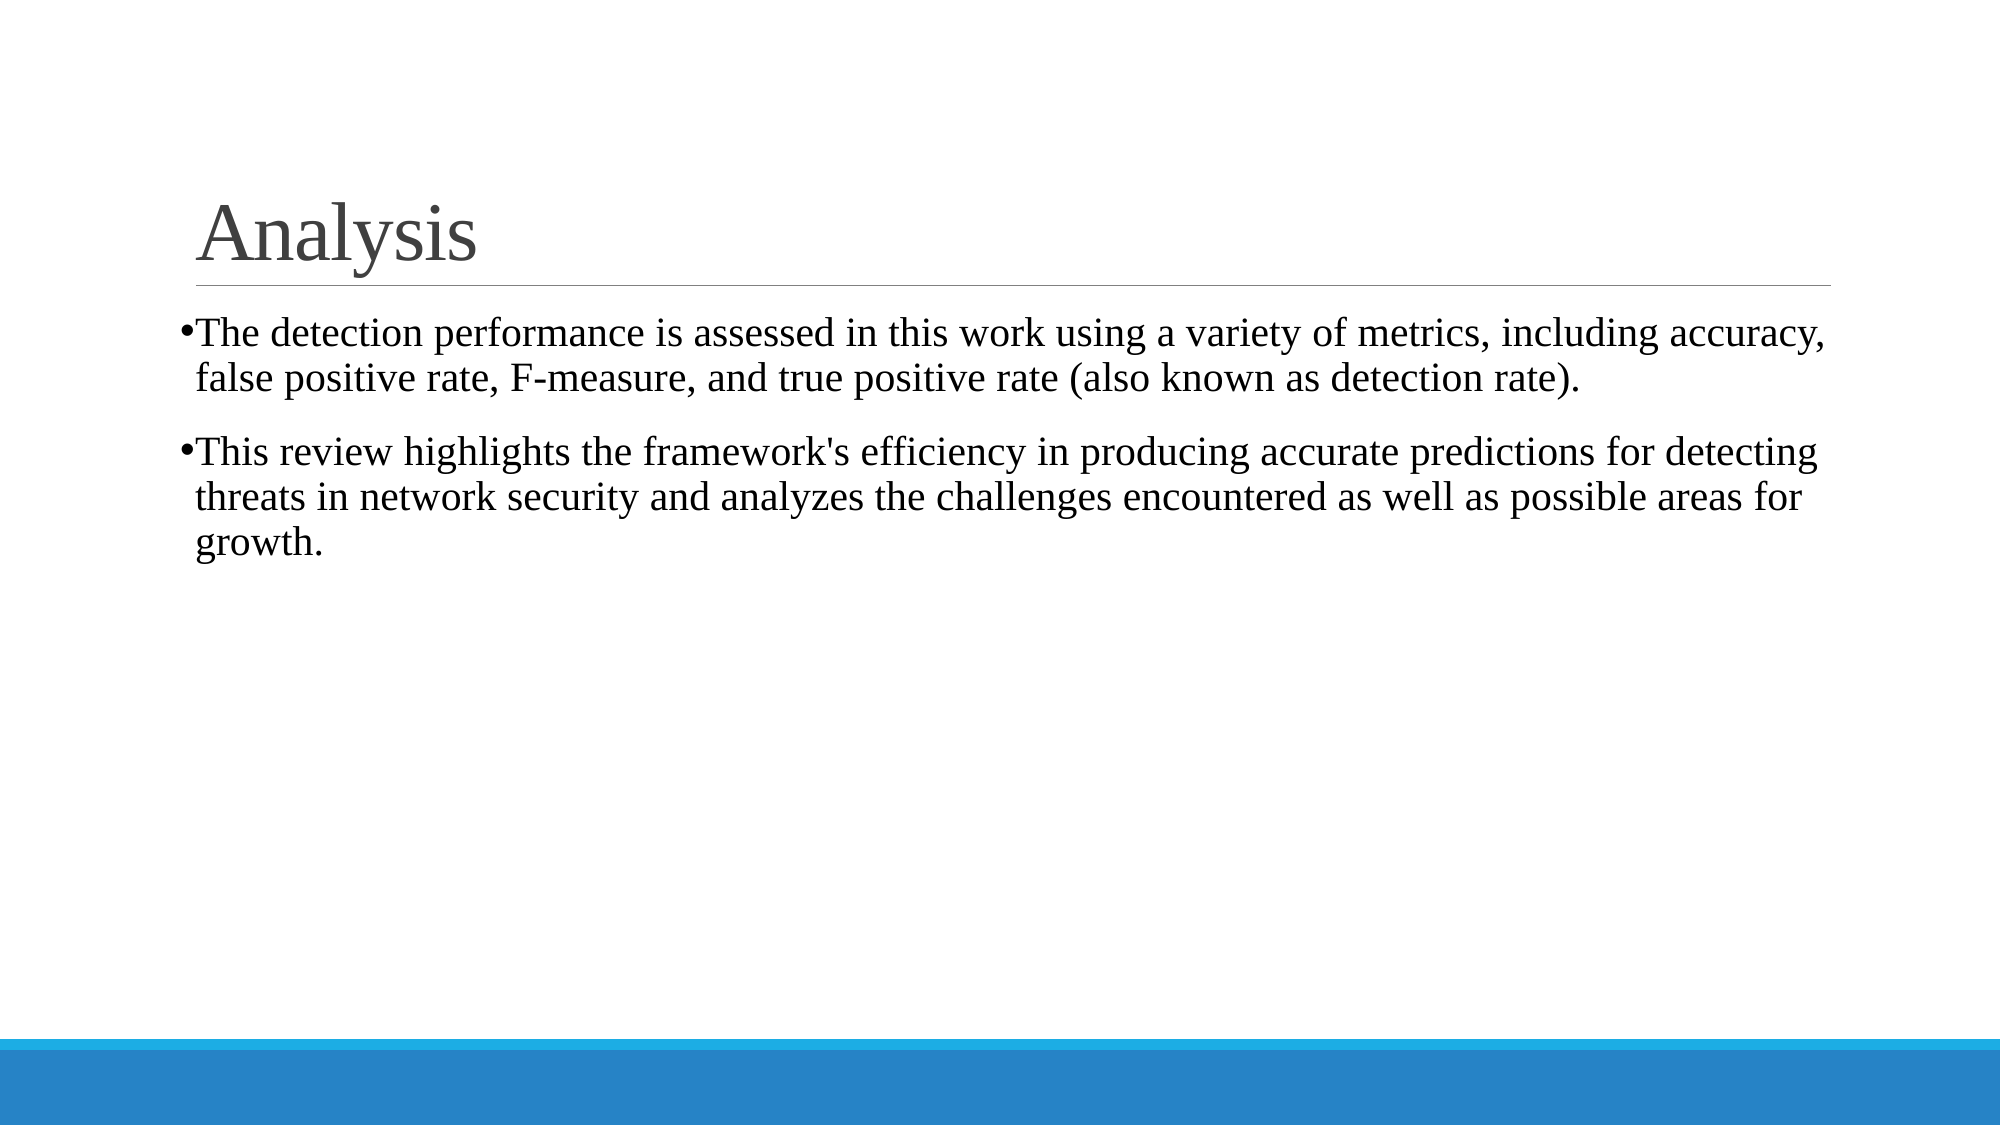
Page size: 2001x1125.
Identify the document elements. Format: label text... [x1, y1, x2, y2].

list The detection performance is assessed in this work using a variety of metrics, including accuracy, false positive rate, F-measure, and true positive rate (also known as detection rate). This review highlights the framework's efficiency in producing accurate predictions for detecting threats in network security and analyzes the challenges encountered as well as possible areas for growth. [180, 302, 1830, 963]
title Analysis [180, 47, 1830, 285]
